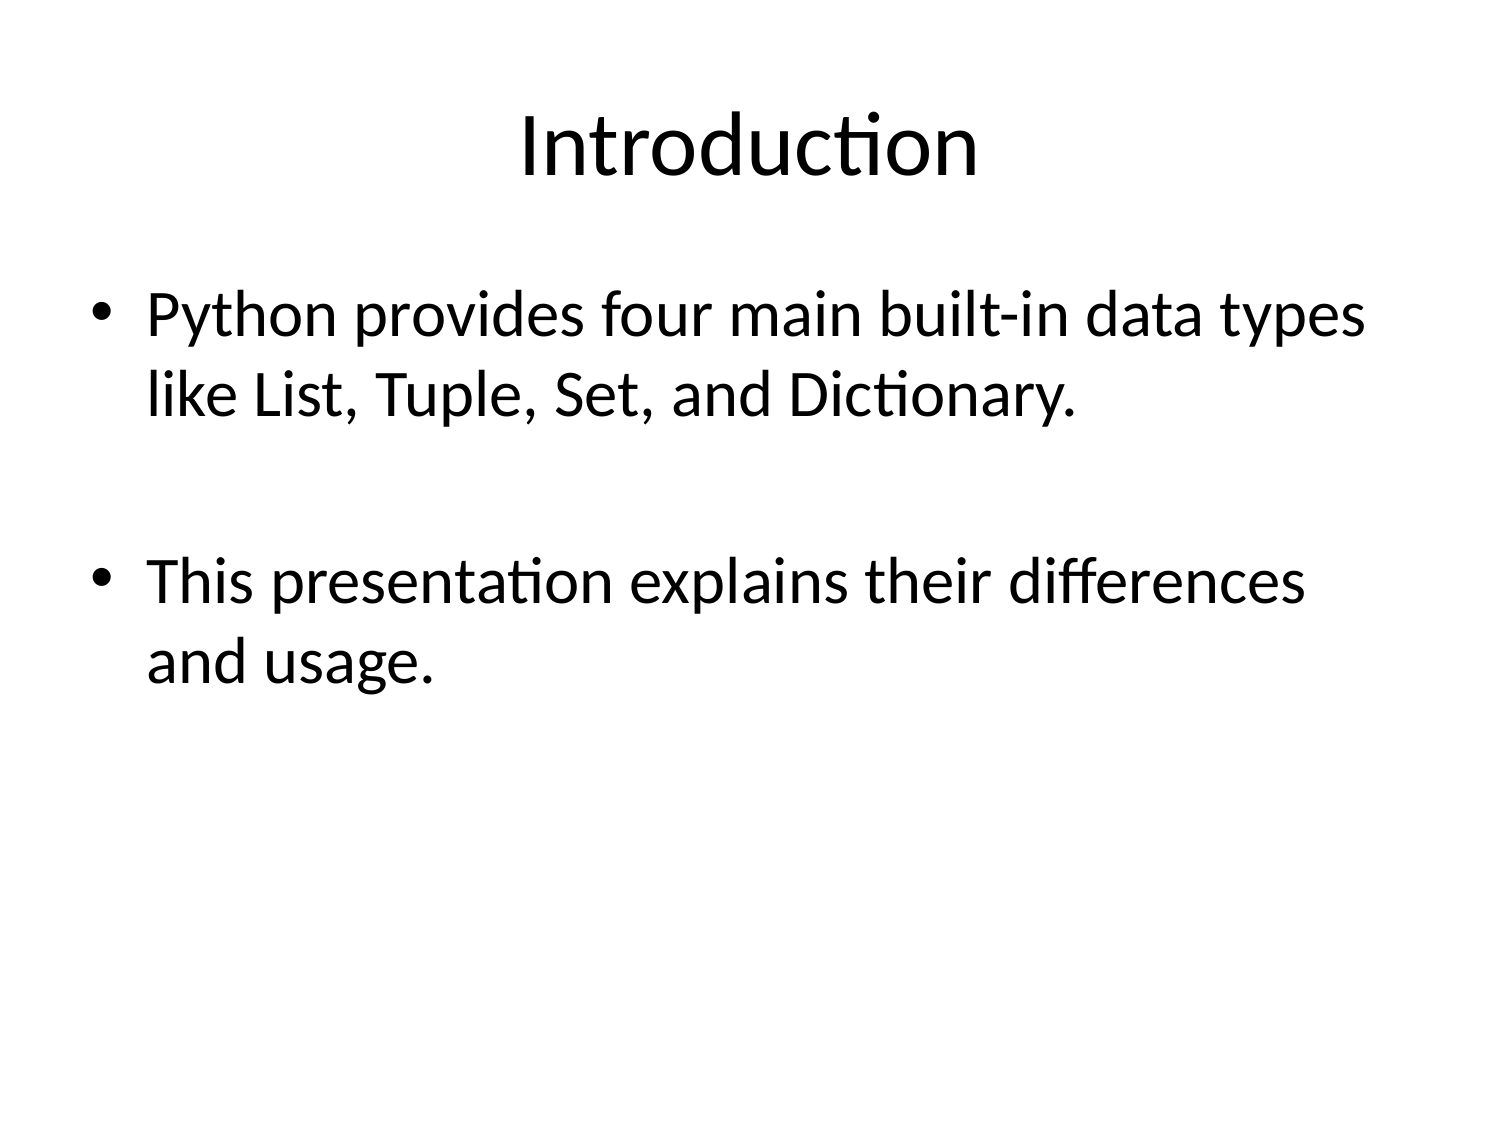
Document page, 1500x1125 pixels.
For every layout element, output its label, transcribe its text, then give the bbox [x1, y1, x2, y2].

title Introduction [75, 45, 1425, 233]
list Python provides four main built-in data types like List, Tuple, Set, and Dictionary. This presentation explains their differences and usage. [75, 262, 1425, 1005]
